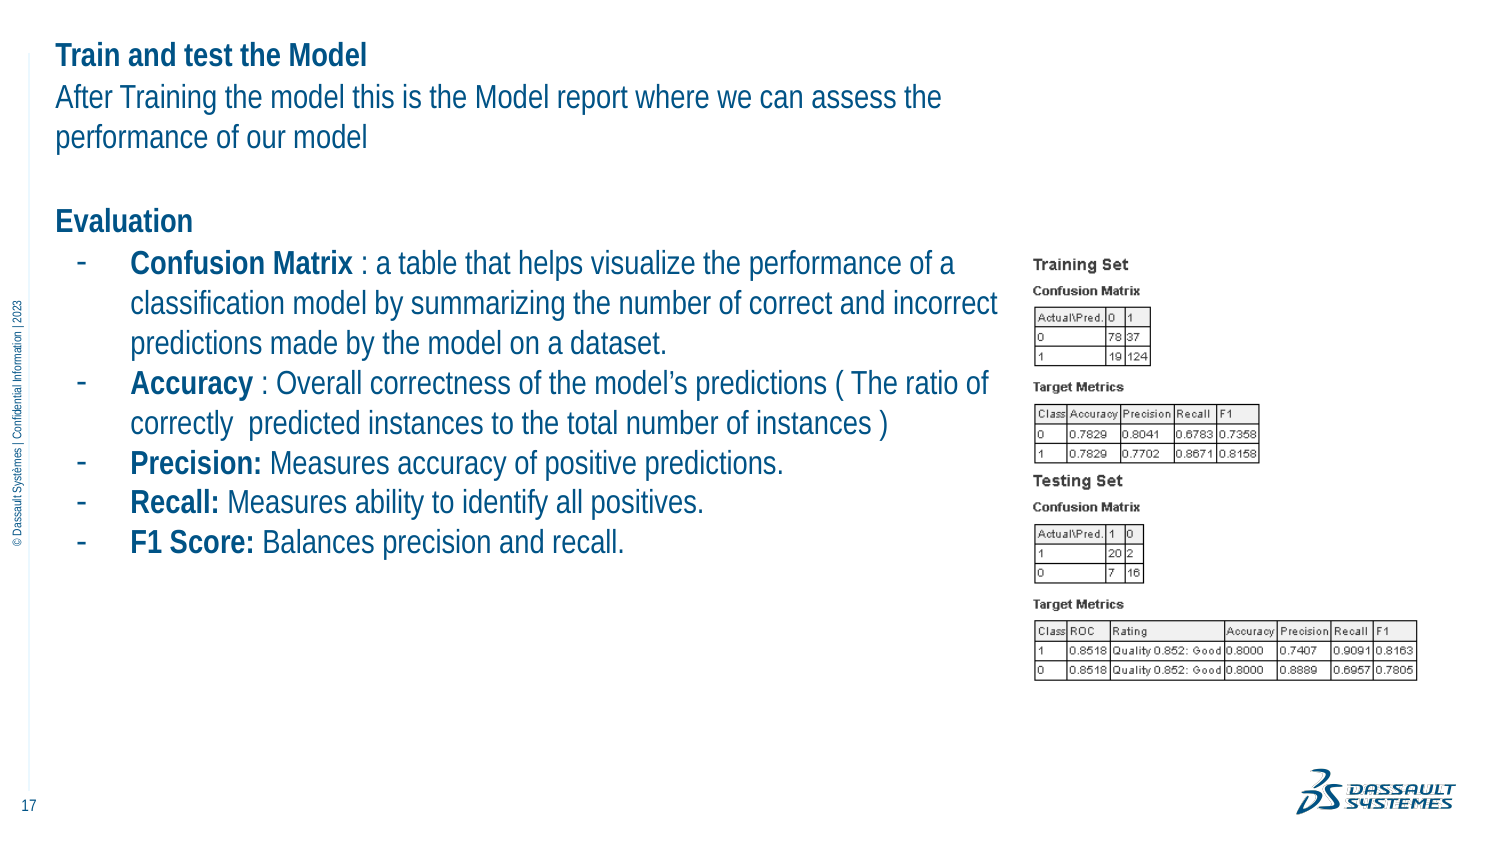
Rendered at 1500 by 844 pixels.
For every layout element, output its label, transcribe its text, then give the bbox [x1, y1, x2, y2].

list Train and test the Model After Training the model this is the Model report where we can assess the performance of our model Evaluation Confusion Matrix : a table that helps visualize the performance of a classification model by summarizing the number of correct and incorrect predictions made by the model on a dataset. Accuracy : Overall correctness of the model’s predictions ( The ratio of correctly predicted instances to the total number of instances ) Precision: Measures accuracy of positive predictions. Recall: Measures ability to identify all positives. F1 Score: Balances precision and recall. [55, 33, 1023, 358]
picture [1030, 253, 1479, 691]
picture [1293, 765, 1459, 818]
